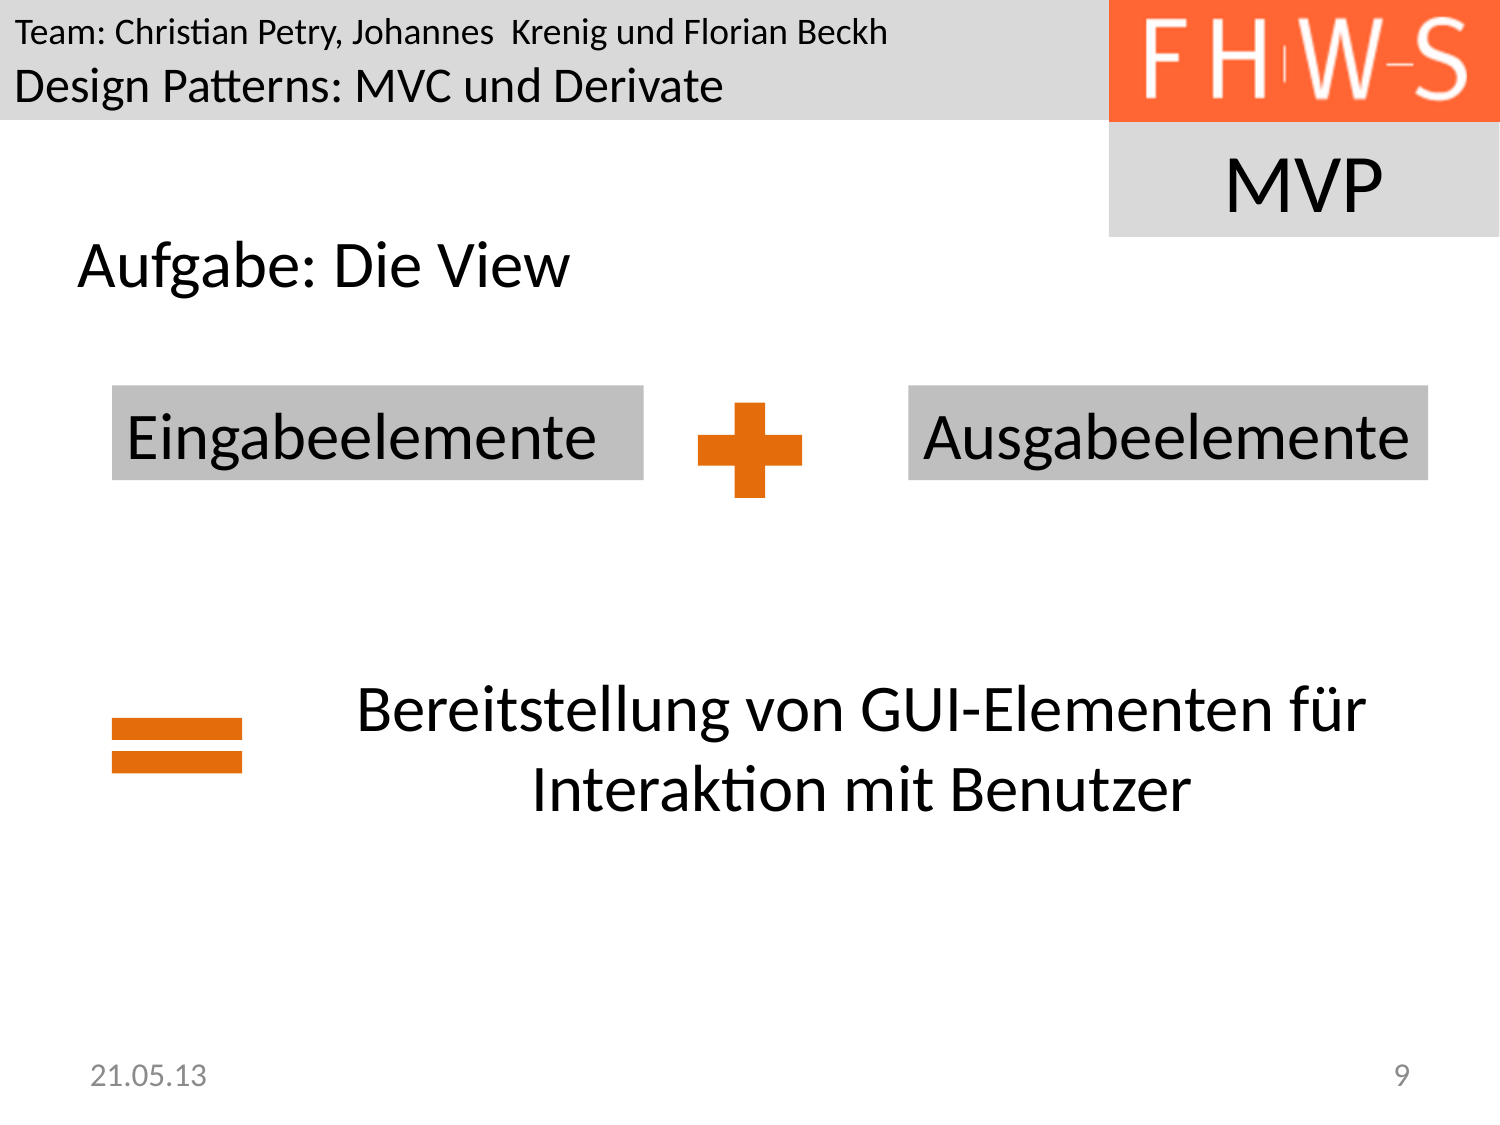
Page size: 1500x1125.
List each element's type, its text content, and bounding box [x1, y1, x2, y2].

text_box [111, 717, 243, 740]
text_box [697, 402, 803, 498]
text_box 21.05.13 [74, 1042, 425, 1103]
text_box [111, 751, 243, 774]
text_box Bereitstellung von GUI-Elementen für Interaktion mit Benutzer [324, 656, 1400, 835]
text_box Eingabeelemente [112, 385, 644, 481]
text_box 9 [1074, 1042, 1425, 1103]
picture [1109, 0, 1500, 122]
text_box Ausgabeelemente [908, 385, 1429, 481]
text_box Aufgabe: Die View [63, 184, 1414, 338]
